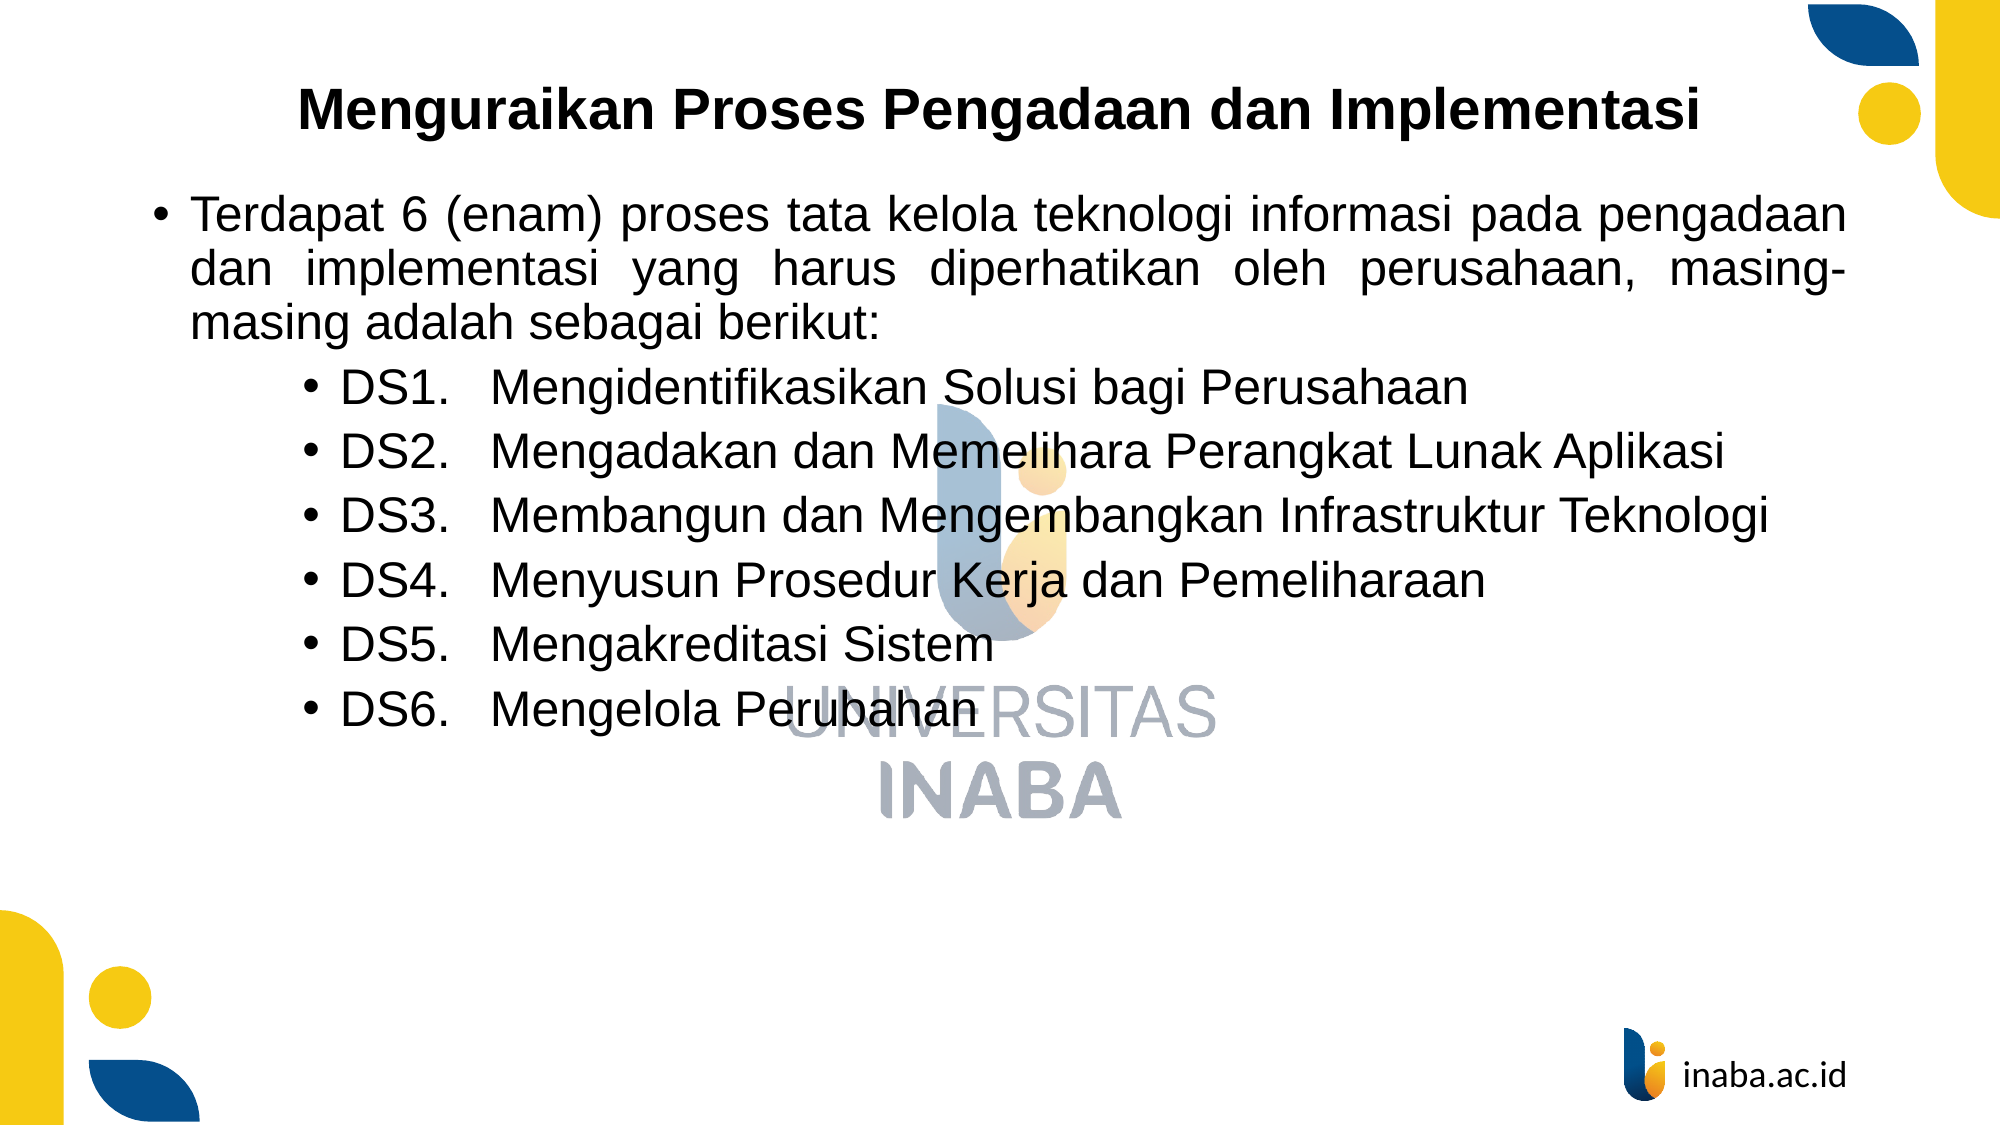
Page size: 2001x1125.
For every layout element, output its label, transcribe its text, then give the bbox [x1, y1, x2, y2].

picture [1624, 1086, 1665, 1101]
list Terdapat 6 (enam) proses tata kelola teknologi informasi pada pengadaan dan implementasi yang harus diperhatikan oleh perusahaan, masing-masing adalah sebagai berikut: DS1. Mengidentifikasikan Solusi bagi Perusahaan DS2. Mengadakan dan Memelihara Perangkat Lunak Aplikasi DS3. Membangun dan Mengembangkan Infrastruktur Teknologi DS4. Menyusun Prosedur Kerja dan Pemeliharaan DS5. Mengakreditasi Sistem DS6. Mengelola Perubahan [137, 181, 1863, 1086]
title Menguraikan Proses Pengadaan dan Implementasi [137, 59, 1863, 163]
